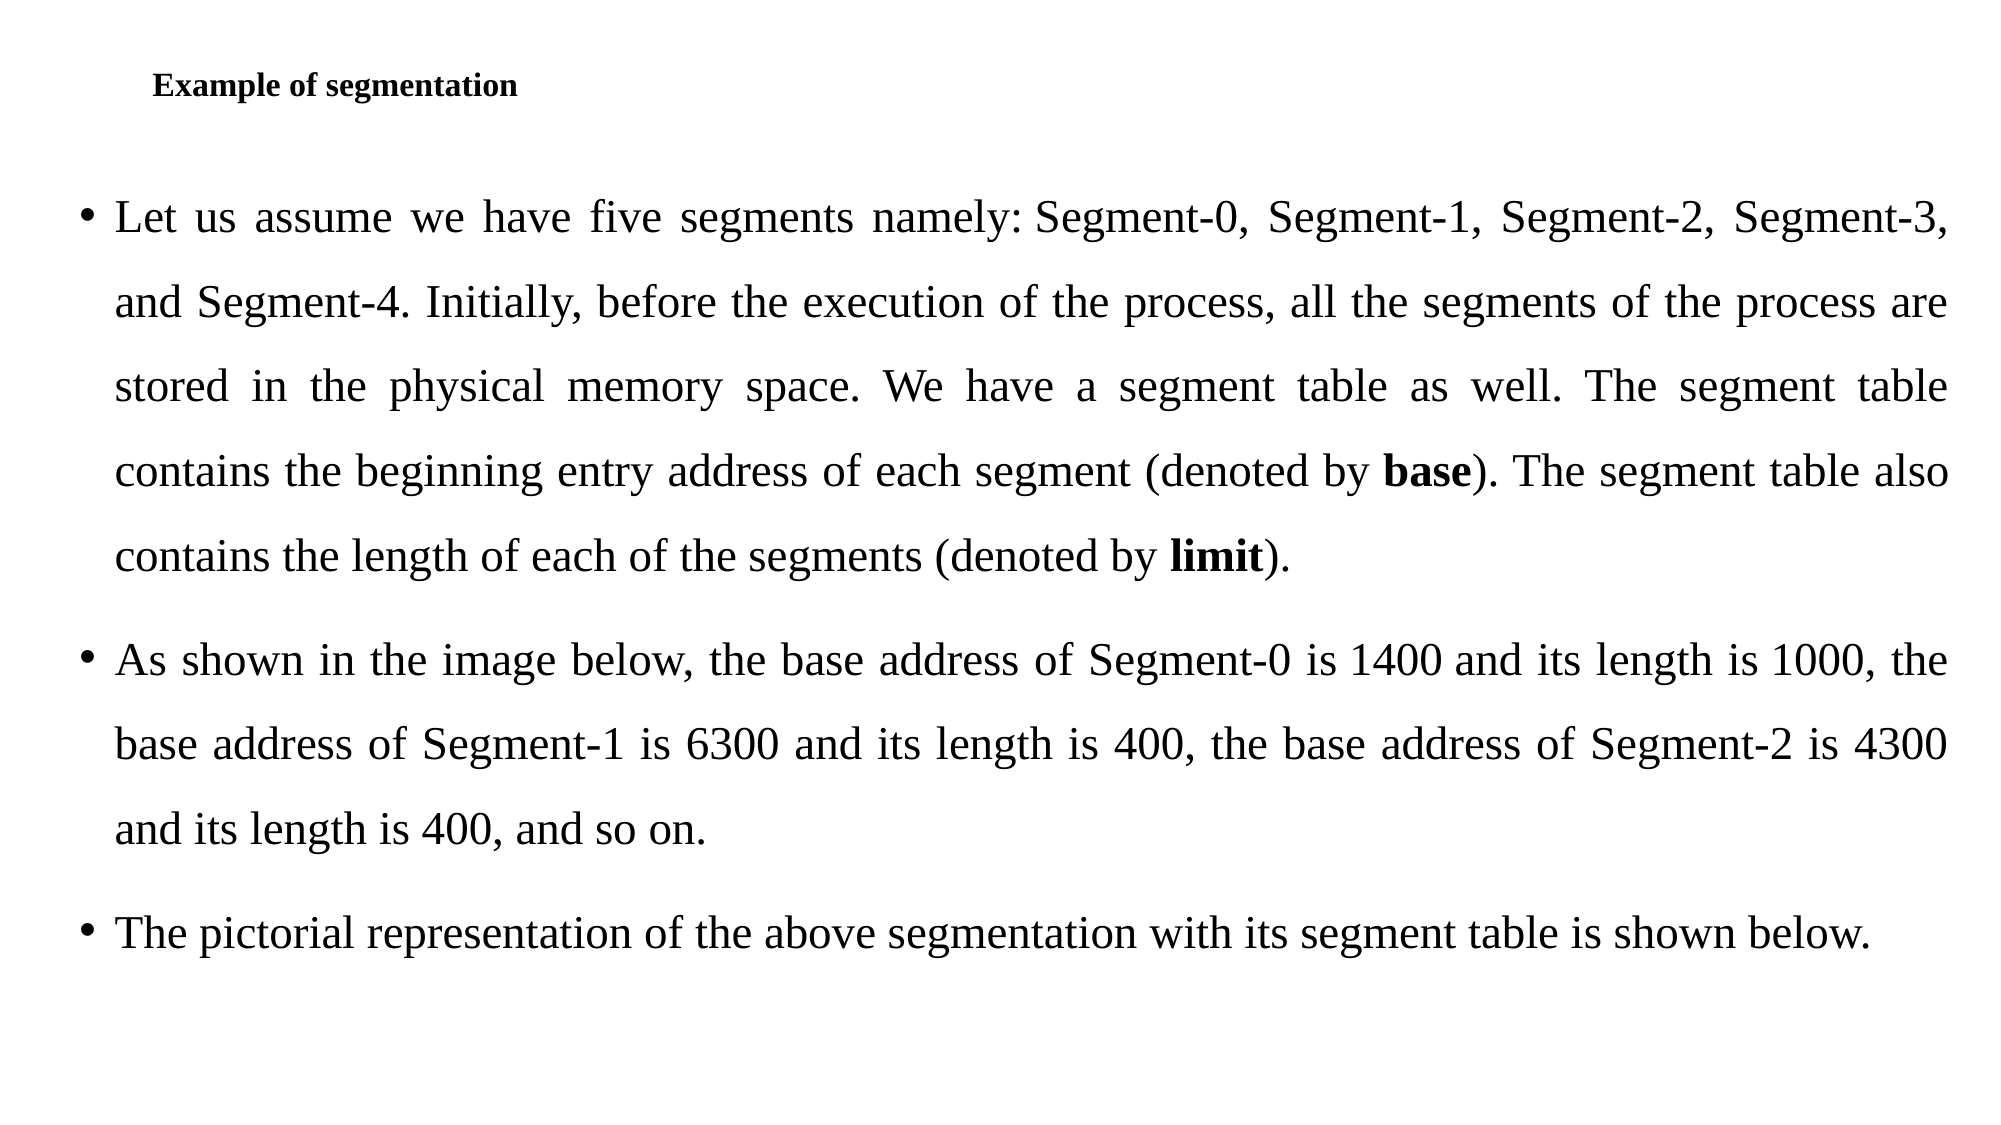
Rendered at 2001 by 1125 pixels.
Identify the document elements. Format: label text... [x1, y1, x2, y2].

title Example of segmentation [137, 59, 1863, 112]
list Let us assume we have five segments namely: Segment-0, Segment-1, Segment-2, Segment-3, and Segment-4. Initially, before the execution of the process, all the segments of the process are stored in the physical memory space. We have a segment table as well. The segment table contains the beginning entry address of each segment (denoted by base). The segment table also contains the length of each of the segments (denoted by limit). As shown in the image below, the base address of Segment-0 is 1400 and its length is 1000, the base address of Segment-1 is 6300 and its length is 400, the base address of Segment-2 is 4300 and its length is 400, and so on. The pictorial representation of the above segmentation with its segment table is shown below. [64, 149, 1966, 1093]
